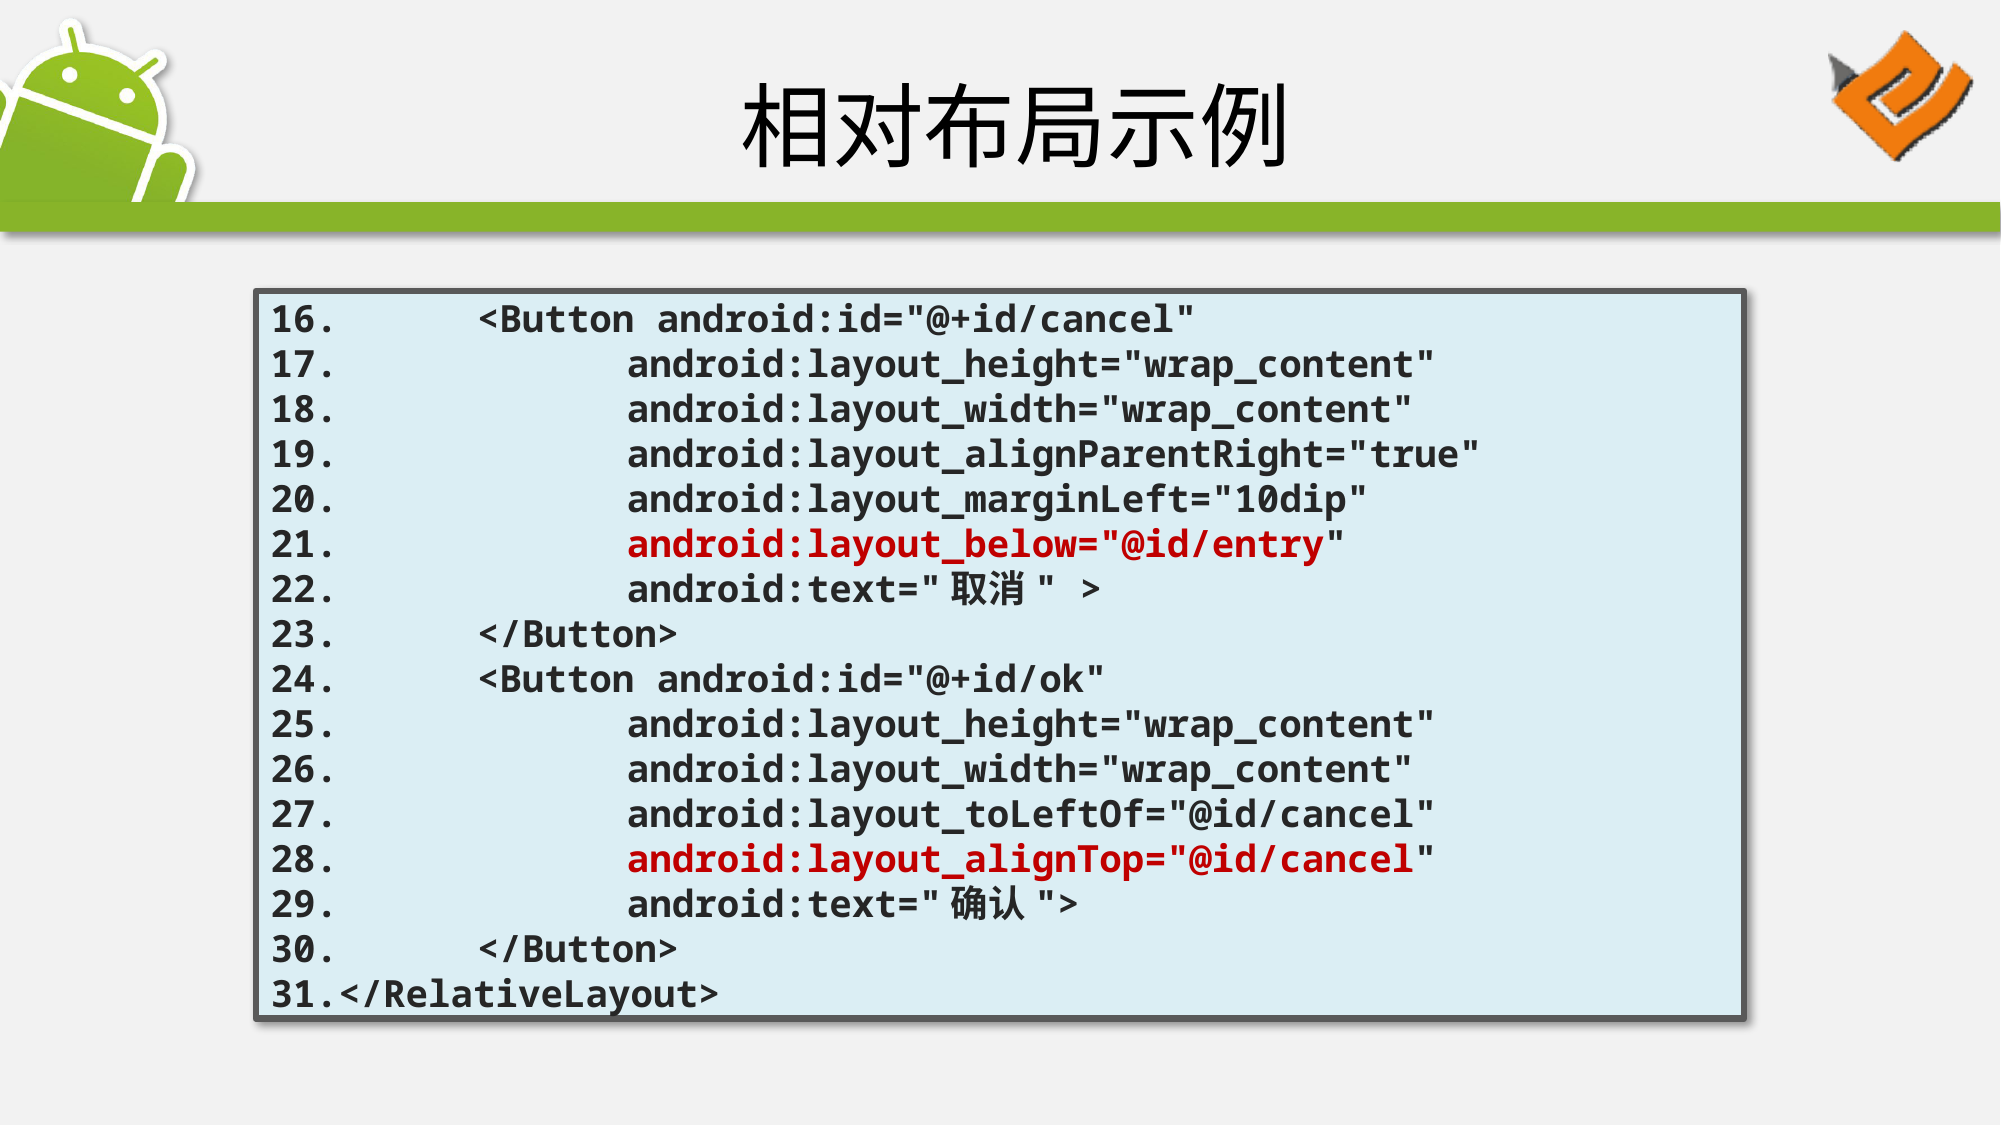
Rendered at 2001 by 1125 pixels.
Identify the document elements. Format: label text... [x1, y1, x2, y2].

picture [1828, 30, 1973, 161]
picture [0, 7, 209, 202]
title 相对布局示例 [208, 45, 1824, 203]
text_box <Button android:id="@+id/cancel" android:layout_height="wrap_content" android:layout_width="wrap_content" android:layout_alignParentRight="true" android:layout_marginLeft="10dip" android:layout_below="@id/entry" android:text="取消" > </Button> <Button android:id="@+id/ok" android:layout_height="wrap_content" android:layout_width="wrap_content" android:layout_toLeftOf="@id/cancel" android:layout_alignTop="@id/cancel" android:text="确认"> </Button> </RelativeLayout> [254, 289, 1746, 1020]
